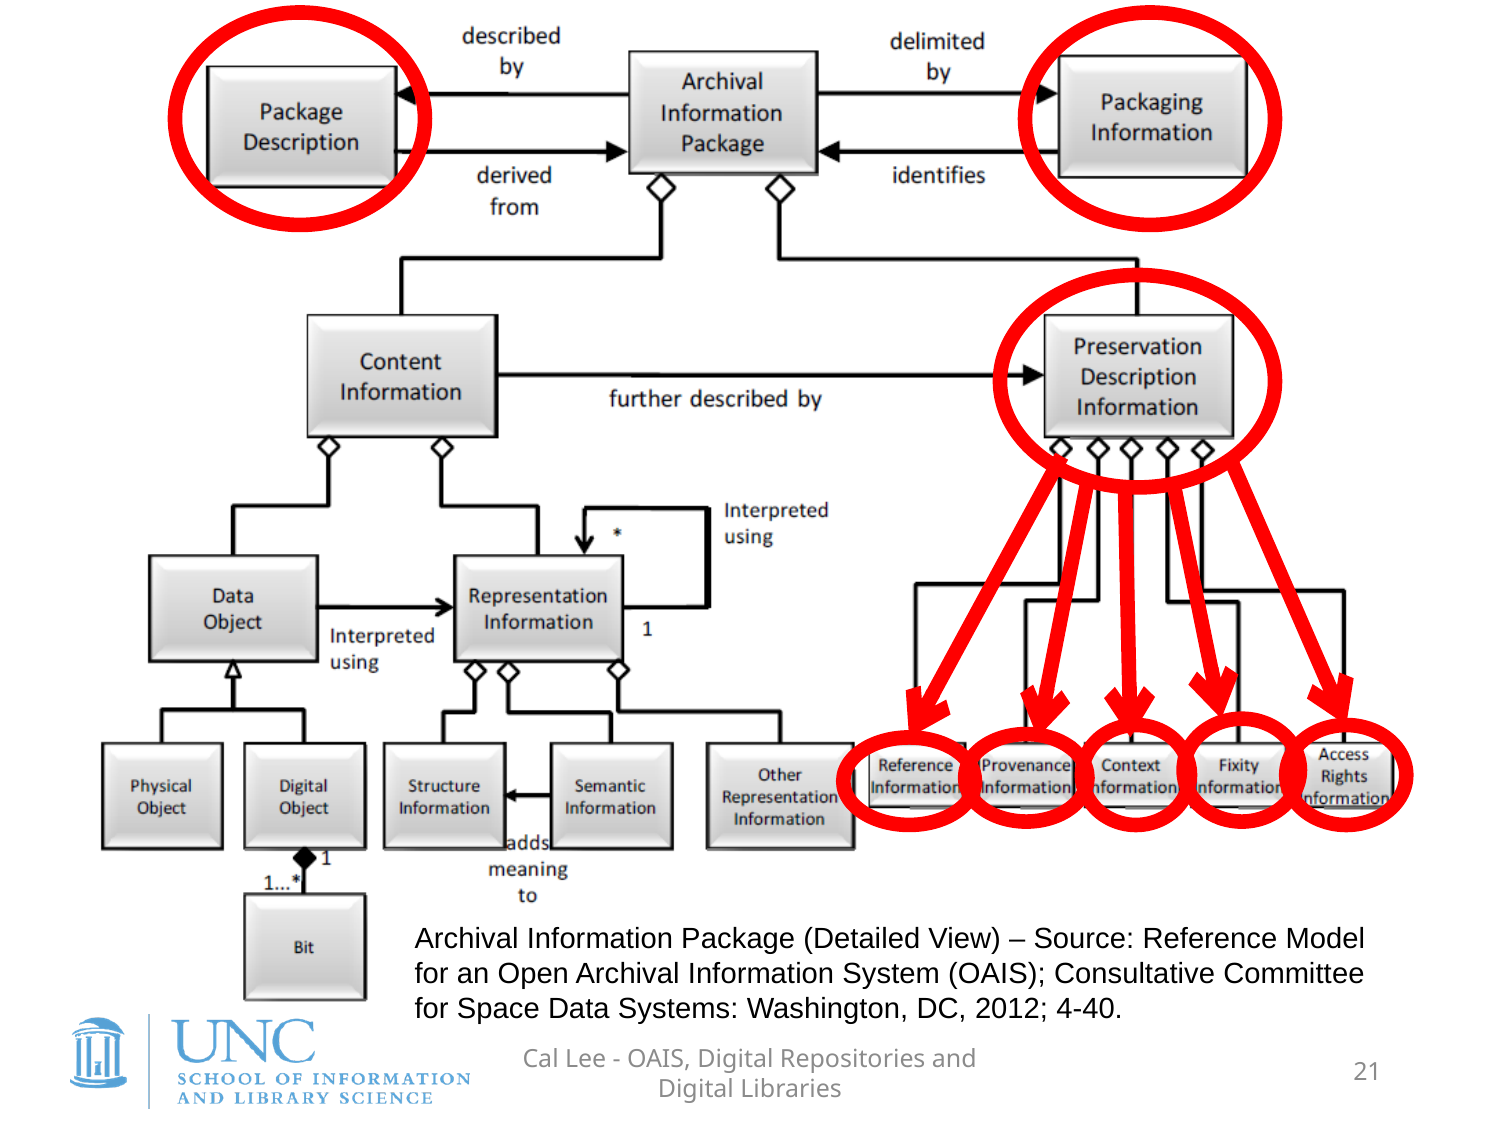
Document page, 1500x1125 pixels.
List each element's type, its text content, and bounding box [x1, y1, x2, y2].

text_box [1037, 481, 1088, 738]
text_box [1229, 456, 1347, 725]
picture [70, 12, 1407, 1109]
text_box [909, 456, 1062, 738]
text_box Archival Information Package (Detailed View) – Source: Reference Model for an Open Archival Information System (OAIS); Consultative Committee for Space Data Systems: Washington, DC, 2012; 4-40. [399, 1014, 1388, 1033]
slide_number 21 [1059, 1042, 1397, 1103]
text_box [1124, 487, 1131, 738]
footer Cal Lee - OAIS, Digital Repositories and Digital Libraries [496, 1042, 1004, 1103]
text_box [1173, 484, 1222, 719]
